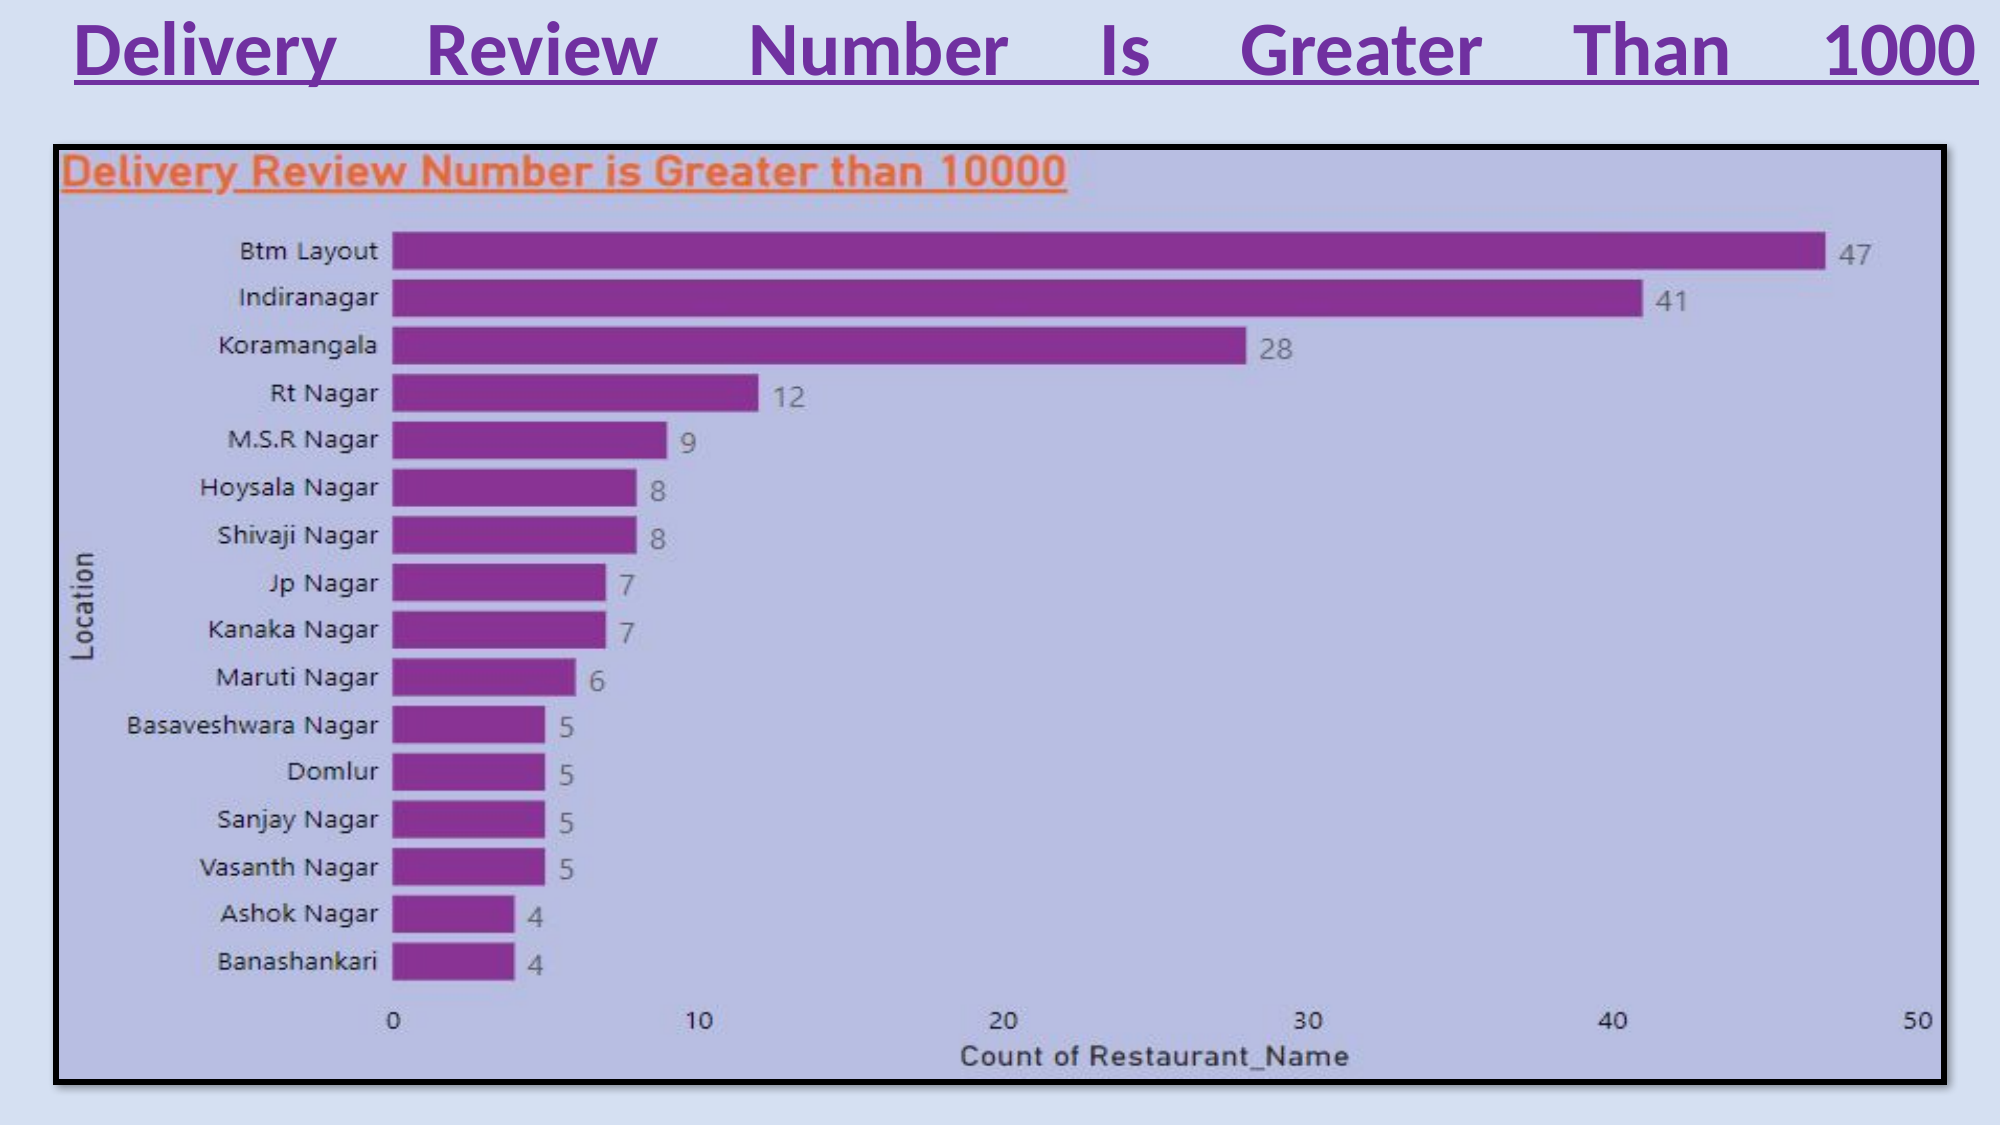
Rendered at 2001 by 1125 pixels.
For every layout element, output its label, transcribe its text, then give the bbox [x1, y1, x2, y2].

picture [58, 149, 1941, 1079]
title Delivery Review Number Is Greater Than 1000 [58, 0, 1994, 193]
